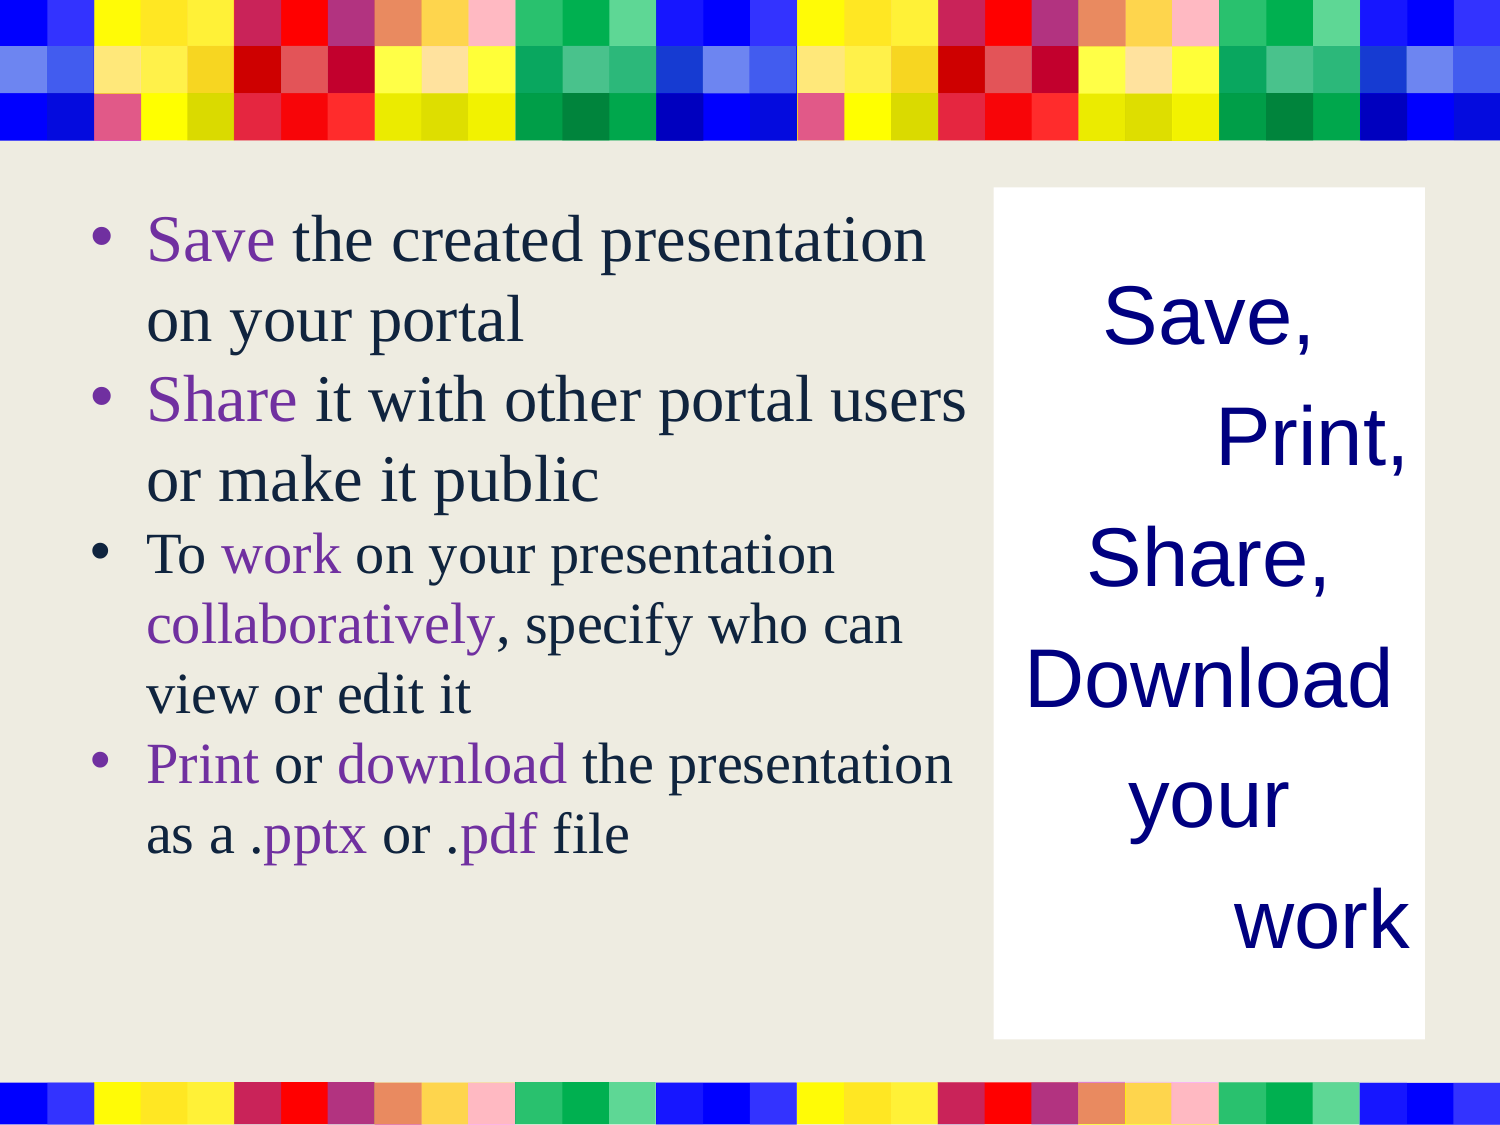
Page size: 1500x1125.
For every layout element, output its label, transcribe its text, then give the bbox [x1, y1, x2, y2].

title Save, Print, Share, Download your work [994, 187, 1425, 1040]
list Save the created presentation on your portal Share it with other portal users or make it public To work on your presentation collaboratively, specify who can view or edit it Print or download the presentation as a .pptx or .pdf file [75, 187, 994, 1088]
